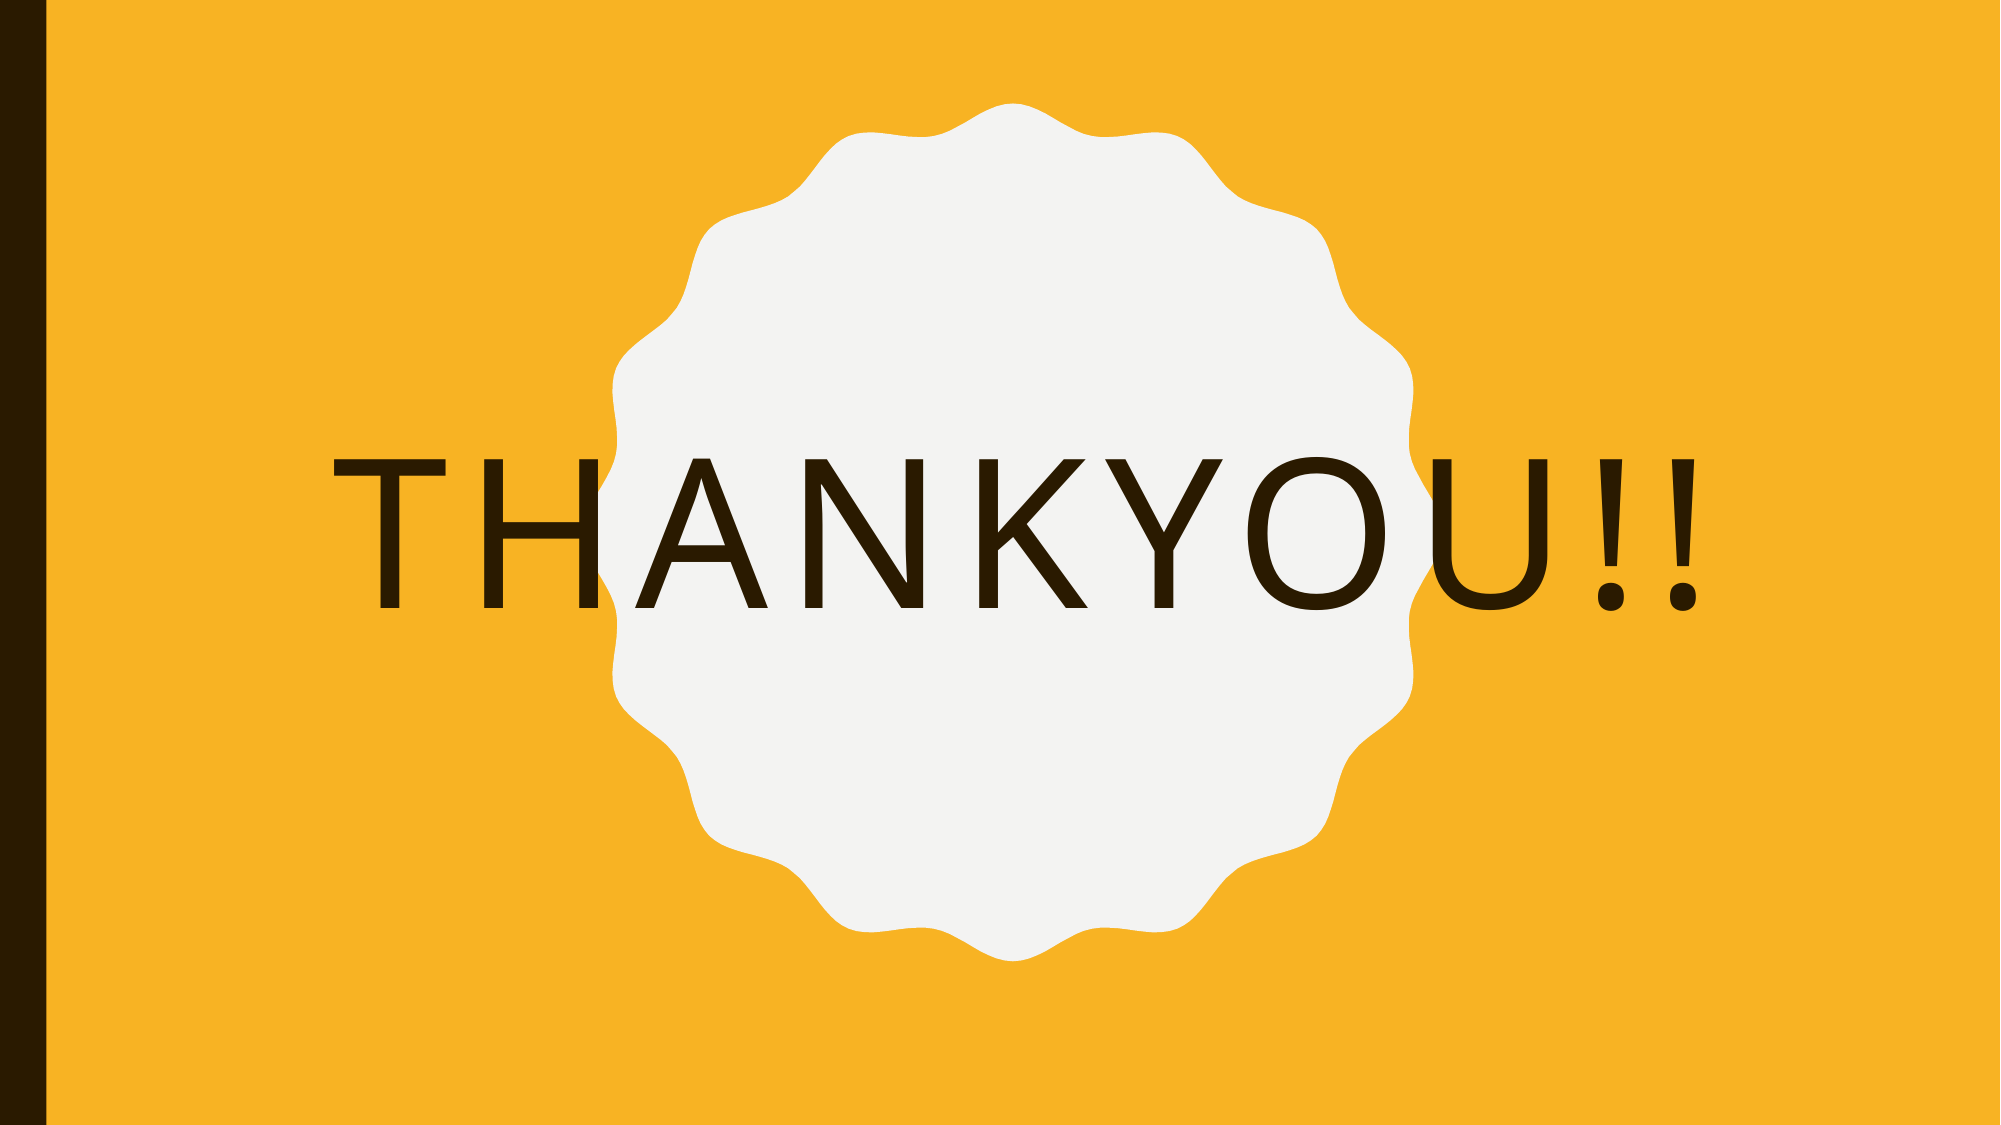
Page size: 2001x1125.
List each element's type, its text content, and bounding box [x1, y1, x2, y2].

title Thankyou!! [176, 180, 1870, 902]
